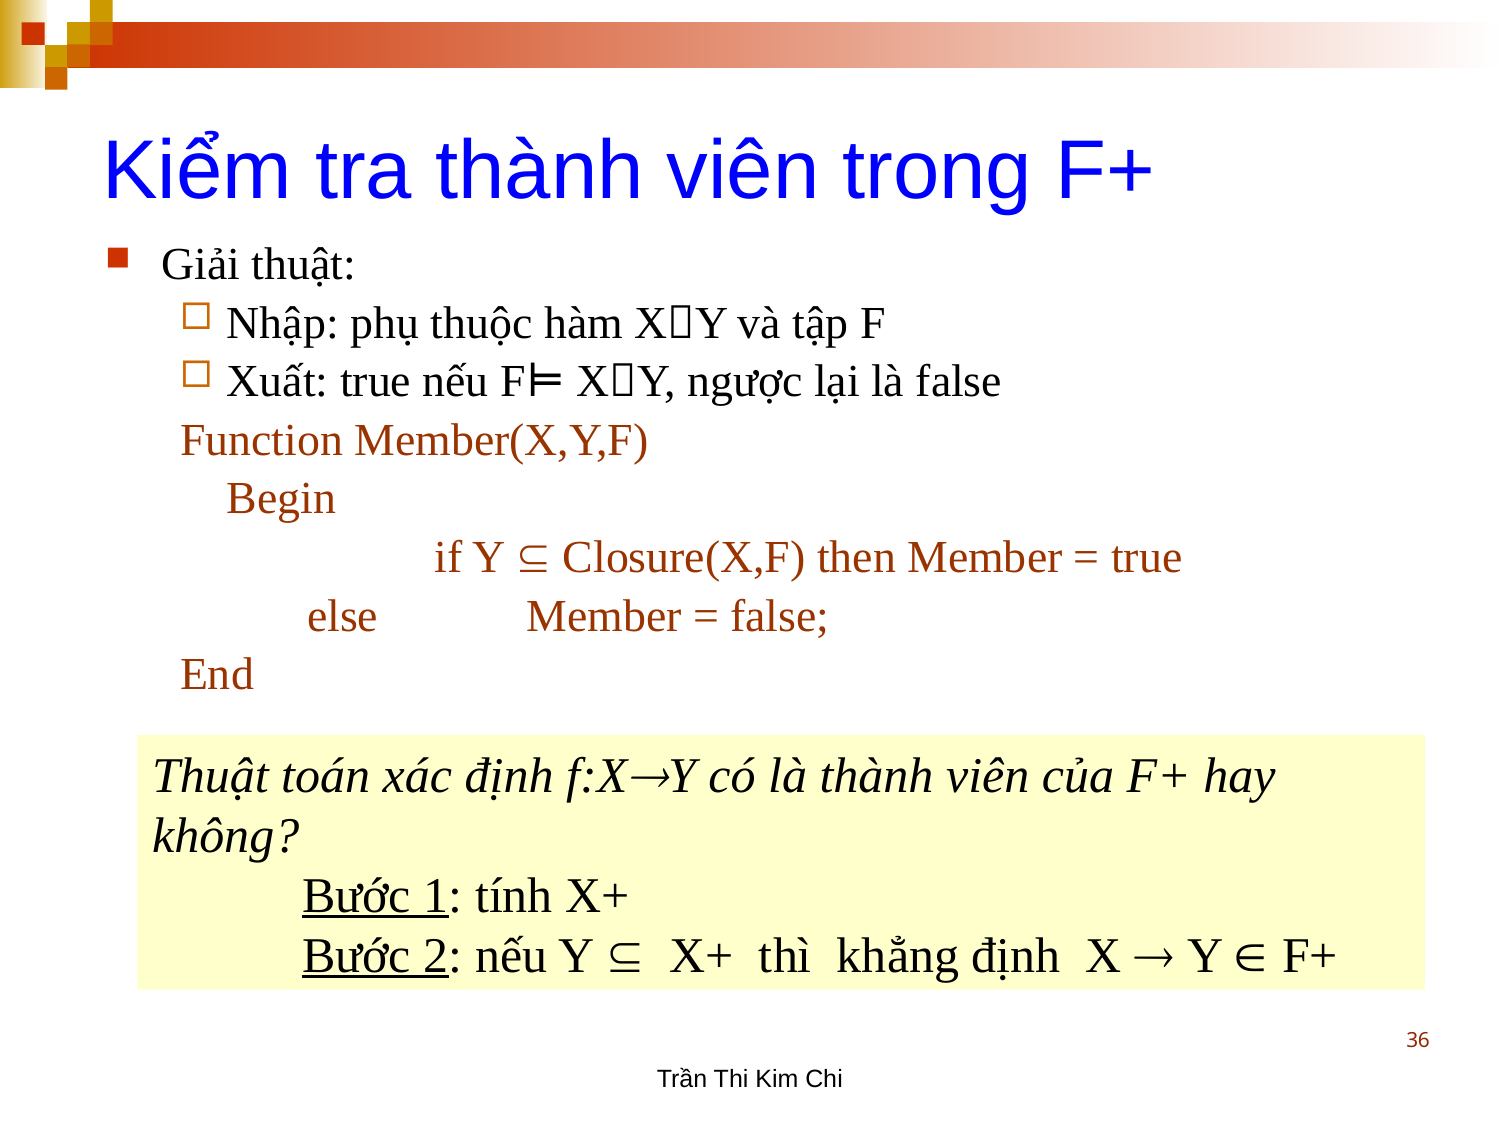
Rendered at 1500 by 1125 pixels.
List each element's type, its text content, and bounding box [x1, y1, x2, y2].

table_header Xi  TN [666, 22, 670, 67]
text_box 36 [1369, 1002, 1445, 1063]
table_cell S [694, 22, 698, 67]
list Giải thuật: Nhập: phụ thuộc hàm XY và tập F Xuất: true nếu F⊨ XY, ngược lại là false Function Member(X,Y,F) Begin if Y  Closure(X,F) then Member = true else Member = false; End [75, 224, 1425, 1050]
table_cell [712, 22, 716, 67]
text_box Thuật toán xác định f:XY có là thành viên của F+ hay không? Bước 1: tính X+ Bước 2: nếu Y  X+ thì khẳng định X  Y  F+ [137, 734, 1425, 990]
table_cell S [739, 22, 743, 67]
footer Trần Thi Kim Chi [512, 1025, 988, 1100]
title Kiểm tra thành viên trong F+ [87, 75, 1438, 223]
